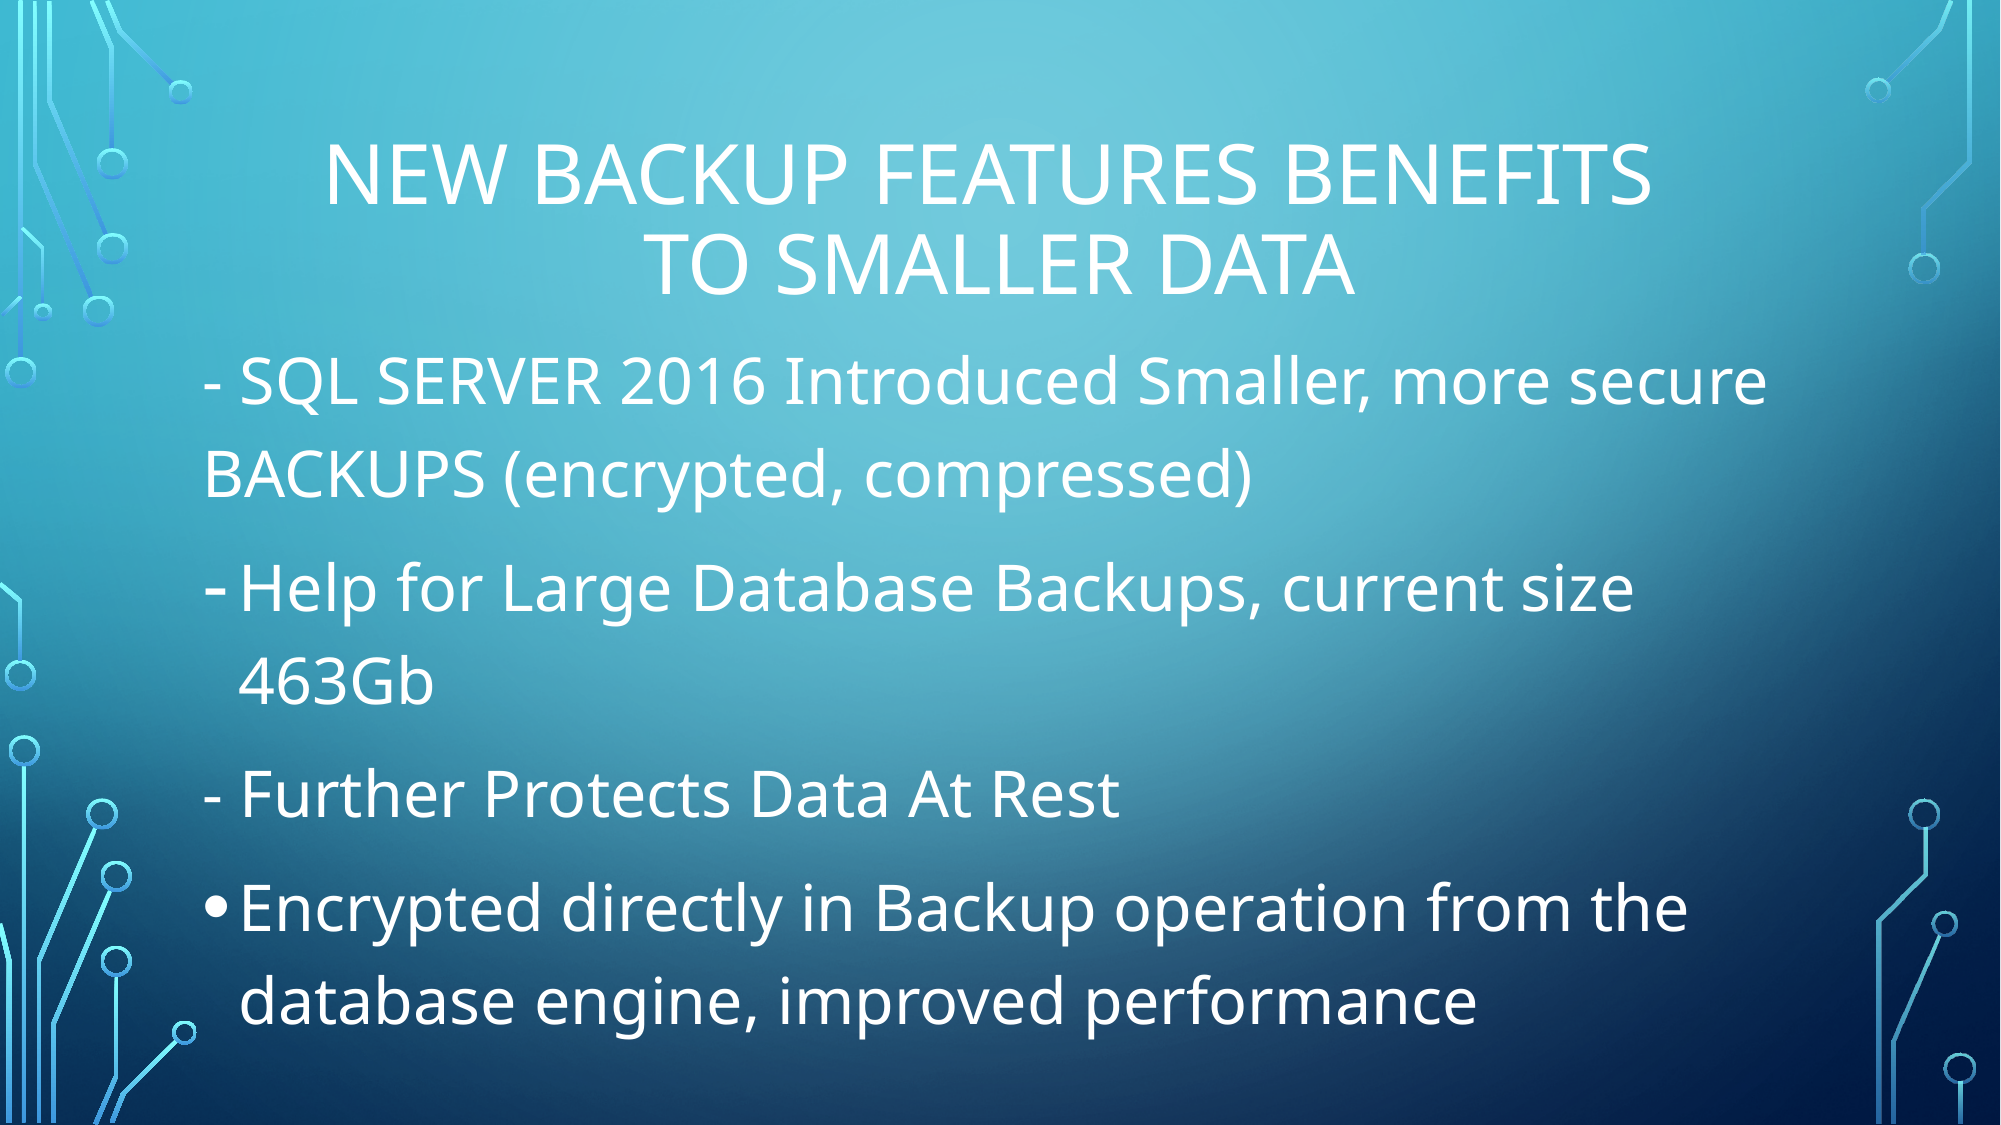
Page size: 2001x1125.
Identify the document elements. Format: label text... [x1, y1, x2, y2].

list - SQL SERVER 2016 Introduced Smaller, more secure BACKUPS (encrypted, compressed) Help for Large Database Backups, current size 463Gb - Further Protects Data At Rest Encrypted directly in Backup operation from the database engine, improved performance [187, 316, 1813, 1050]
title New backup features BENEFITS TO SMALLER DATA [187, 101, 1813, 316]
